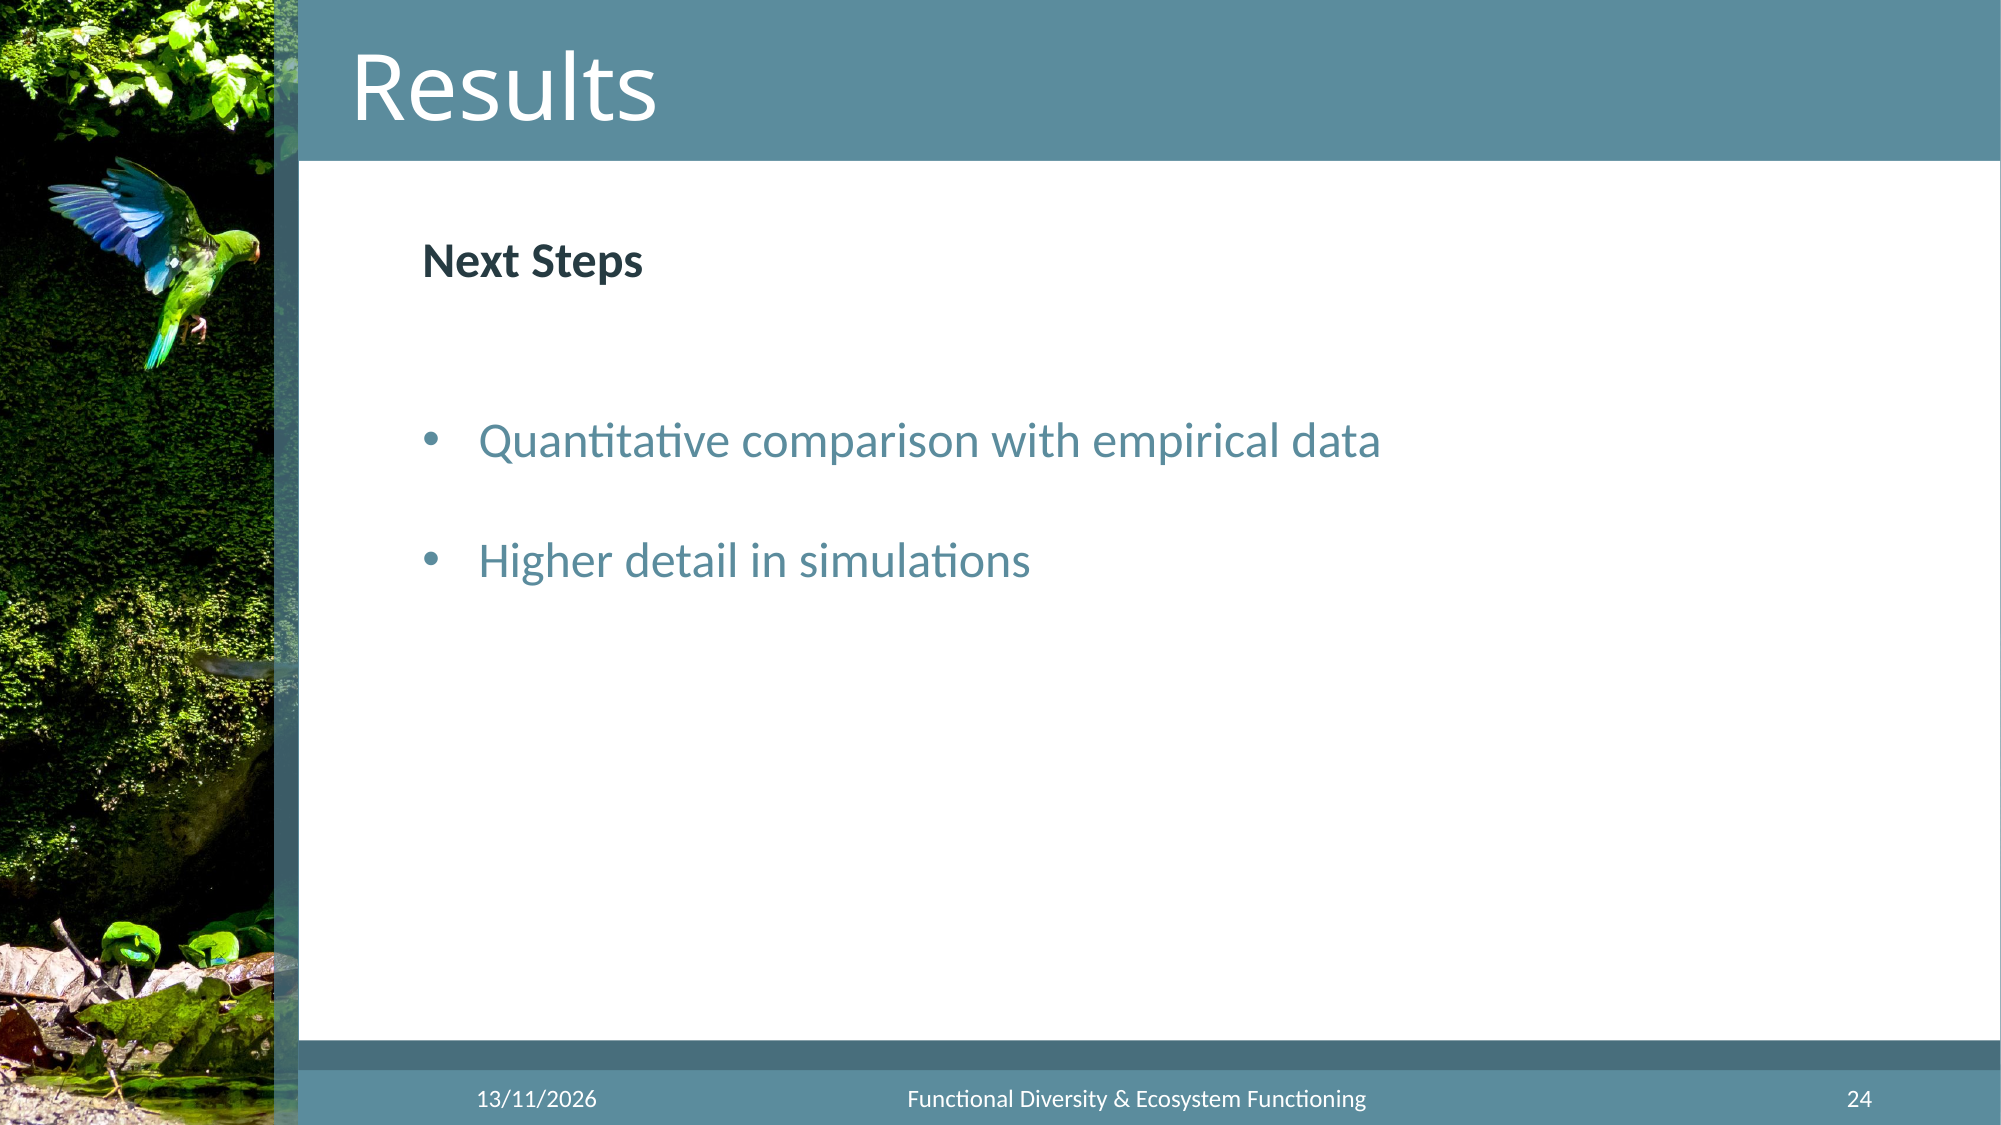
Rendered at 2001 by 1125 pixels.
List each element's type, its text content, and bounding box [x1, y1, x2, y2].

picture [0, 0, 274, 1125]
text_box Next Steps Quantitative comparison with empirical data Higher detail in simulations [407, 220, 1904, 596]
title Results [334, 14, 2000, 168]
